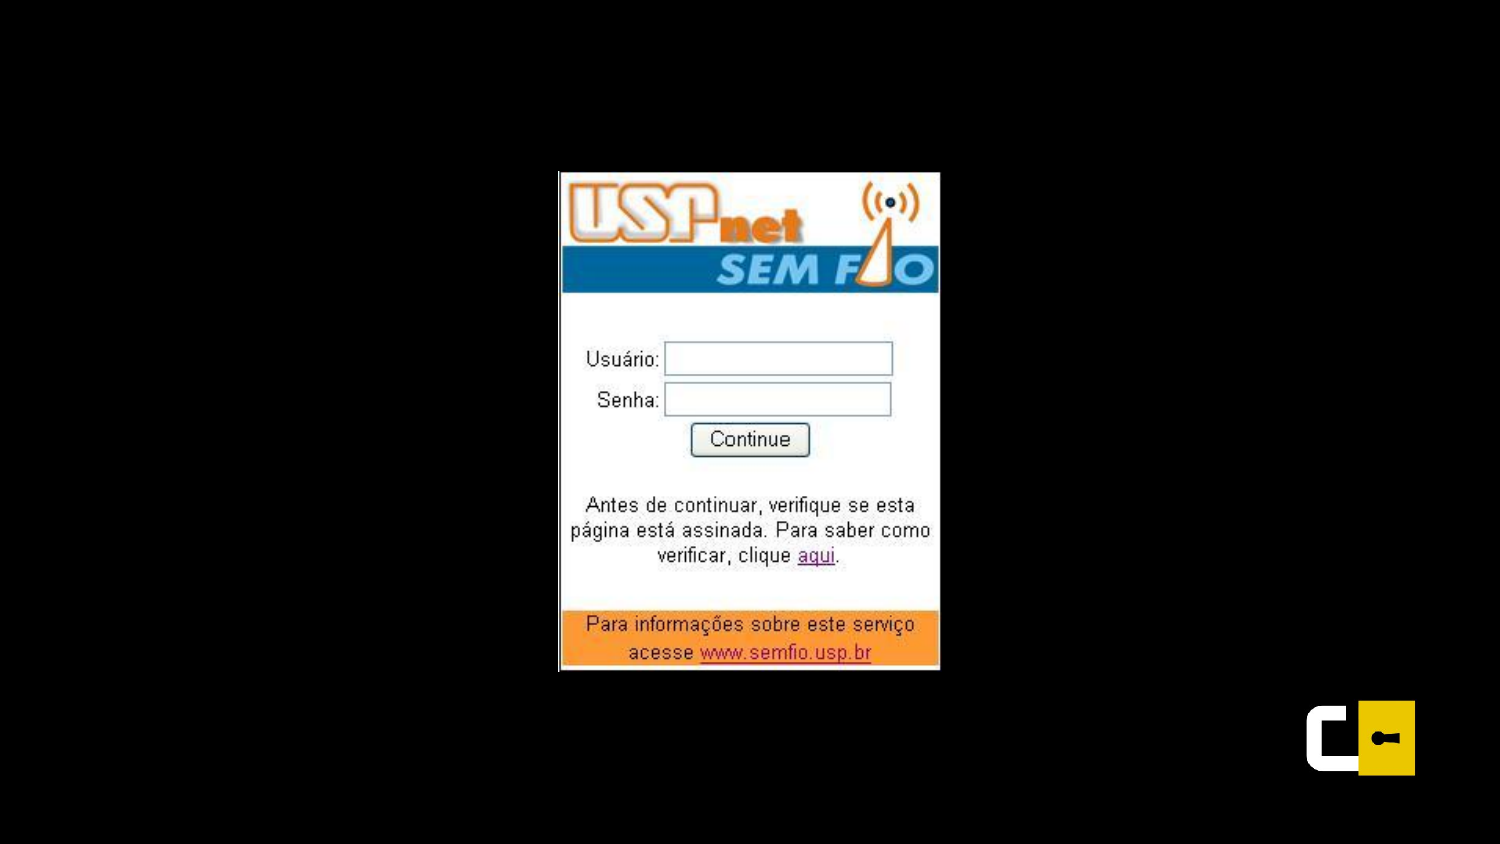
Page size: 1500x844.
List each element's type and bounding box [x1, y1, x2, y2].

picture [1300, 680, 1419, 780]
picture [558, 171, 942, 673]
